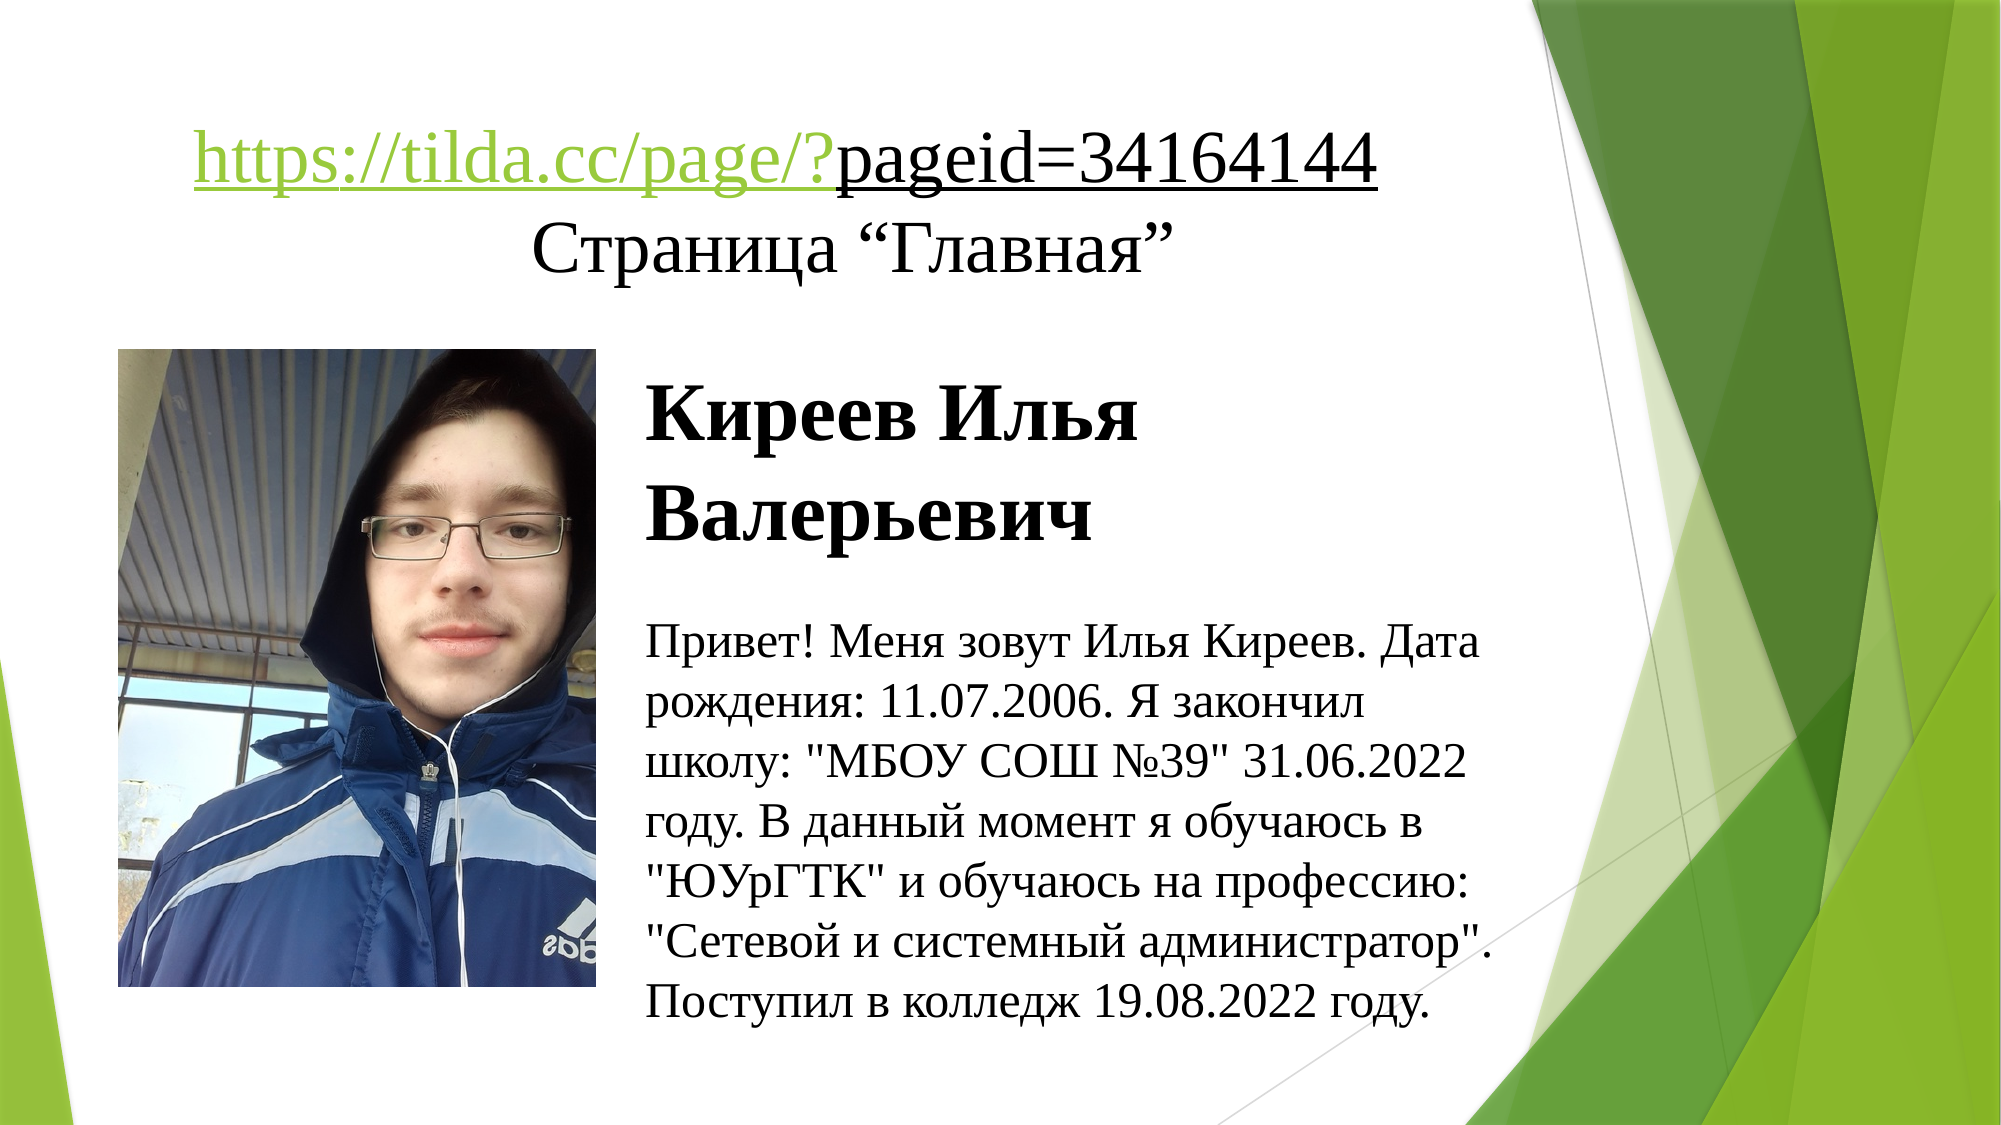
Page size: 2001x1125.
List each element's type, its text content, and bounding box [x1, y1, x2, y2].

text_box Привет! Меня зовут Илья Киреев. Дата рождения: 11.07.2006. Я закончил школу: "МБОУ СОШ №39" 31.06.2022 году. В данный момент я обучаюсь в "ЮУрГТК" и обучаюсь на профессию: "Сетевой и системный администратор". Поступил в колледж 19.08.2022 году. [630, 600, 1523, 1035]
title https://tilda.cc/page/?pageid=34164144 Страница “Главная” [178, 99, 1403, 317]
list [117, 349, 597, 988]
text_box Киреев Илья Валерьевич [630, 349, 1403, 565]
